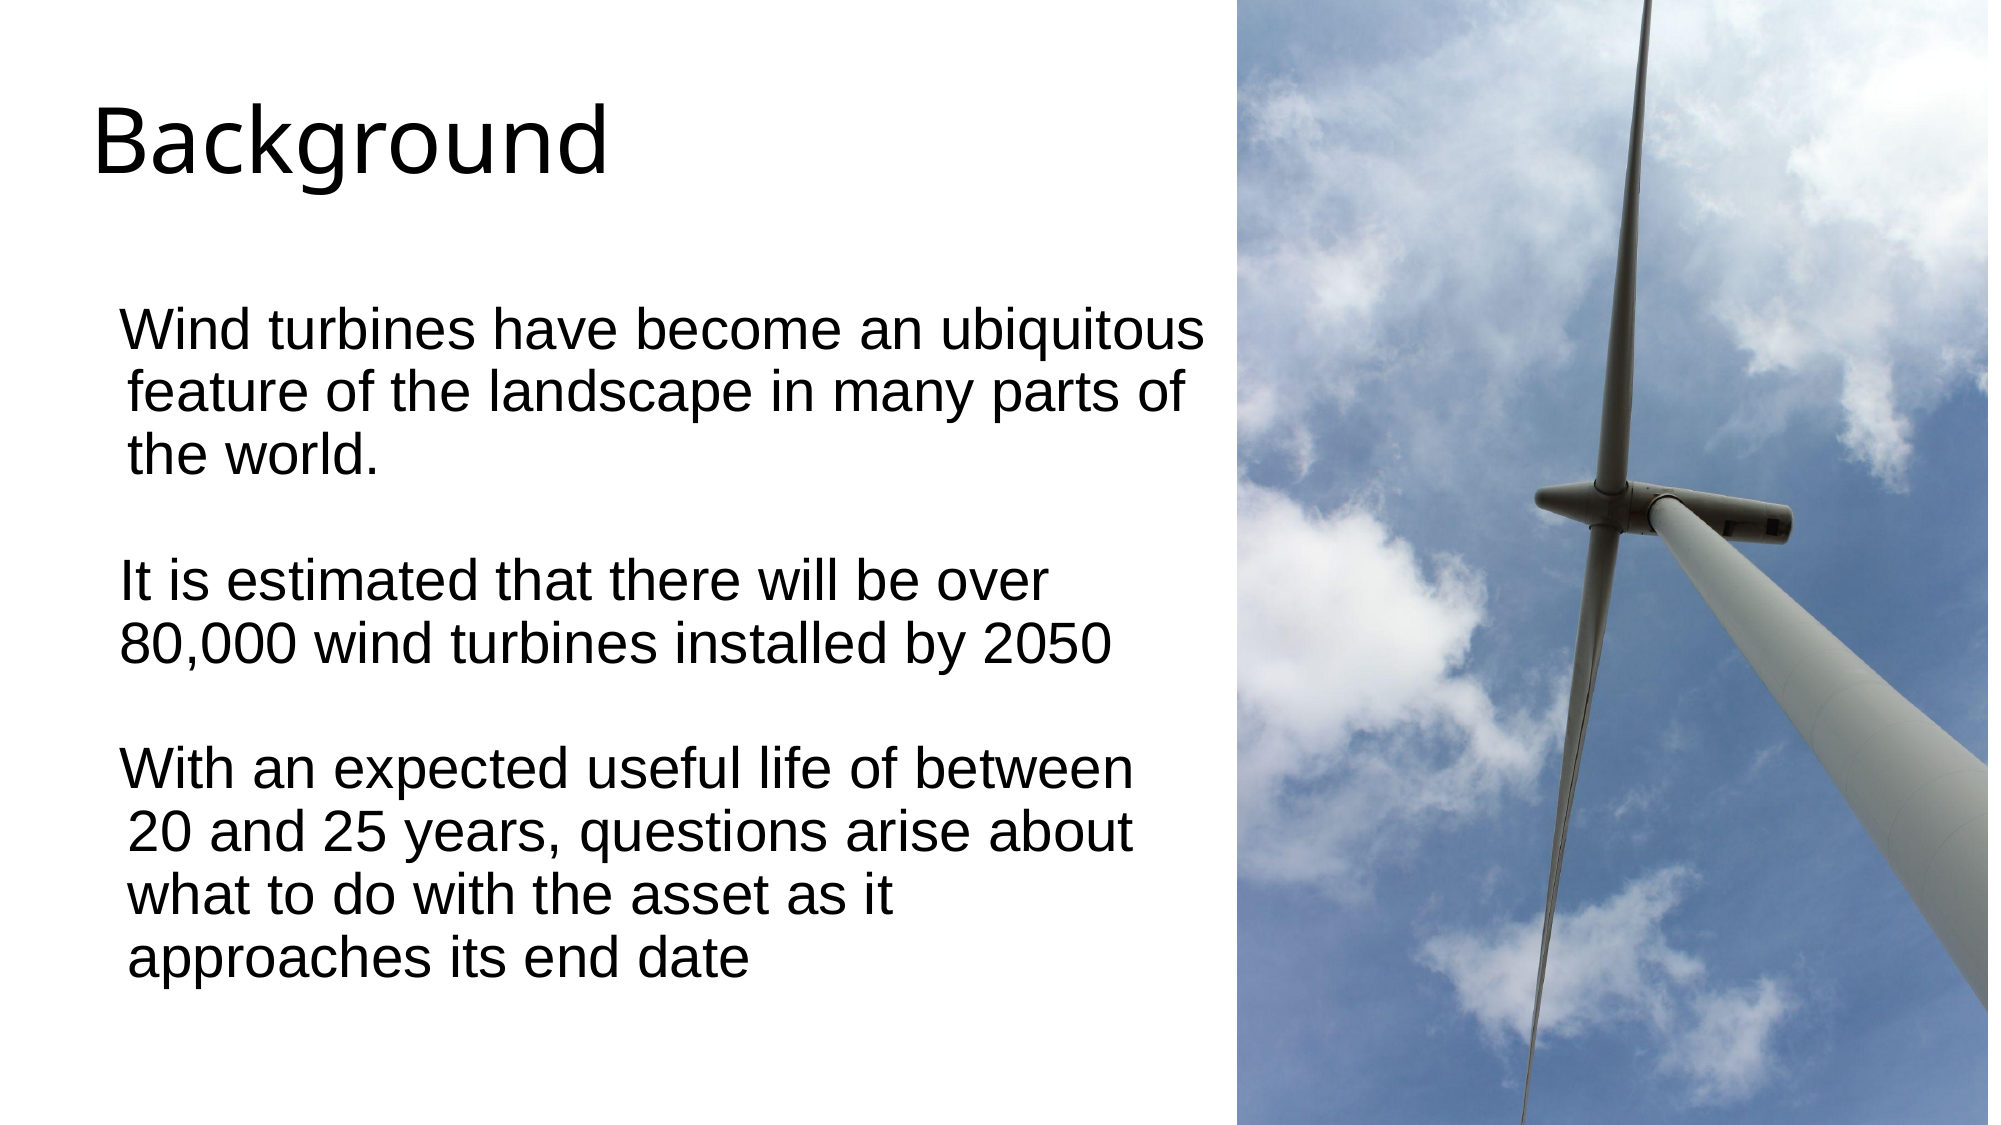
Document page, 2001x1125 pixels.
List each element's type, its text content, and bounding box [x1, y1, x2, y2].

picture [1237, 0, 1988, 1125]
list Wind turbines have become an ubiquitous feature of the landscape in many parts of the world. It is estimated that there will be over 80,000 wind turbines installed by 2050 With an expected useful life of between 20 and 25 years, questions arise about what to do with the asset as it approaches its end date [75, 291, 1226, 1006]
title Background [75, 35, 1232, 254]
